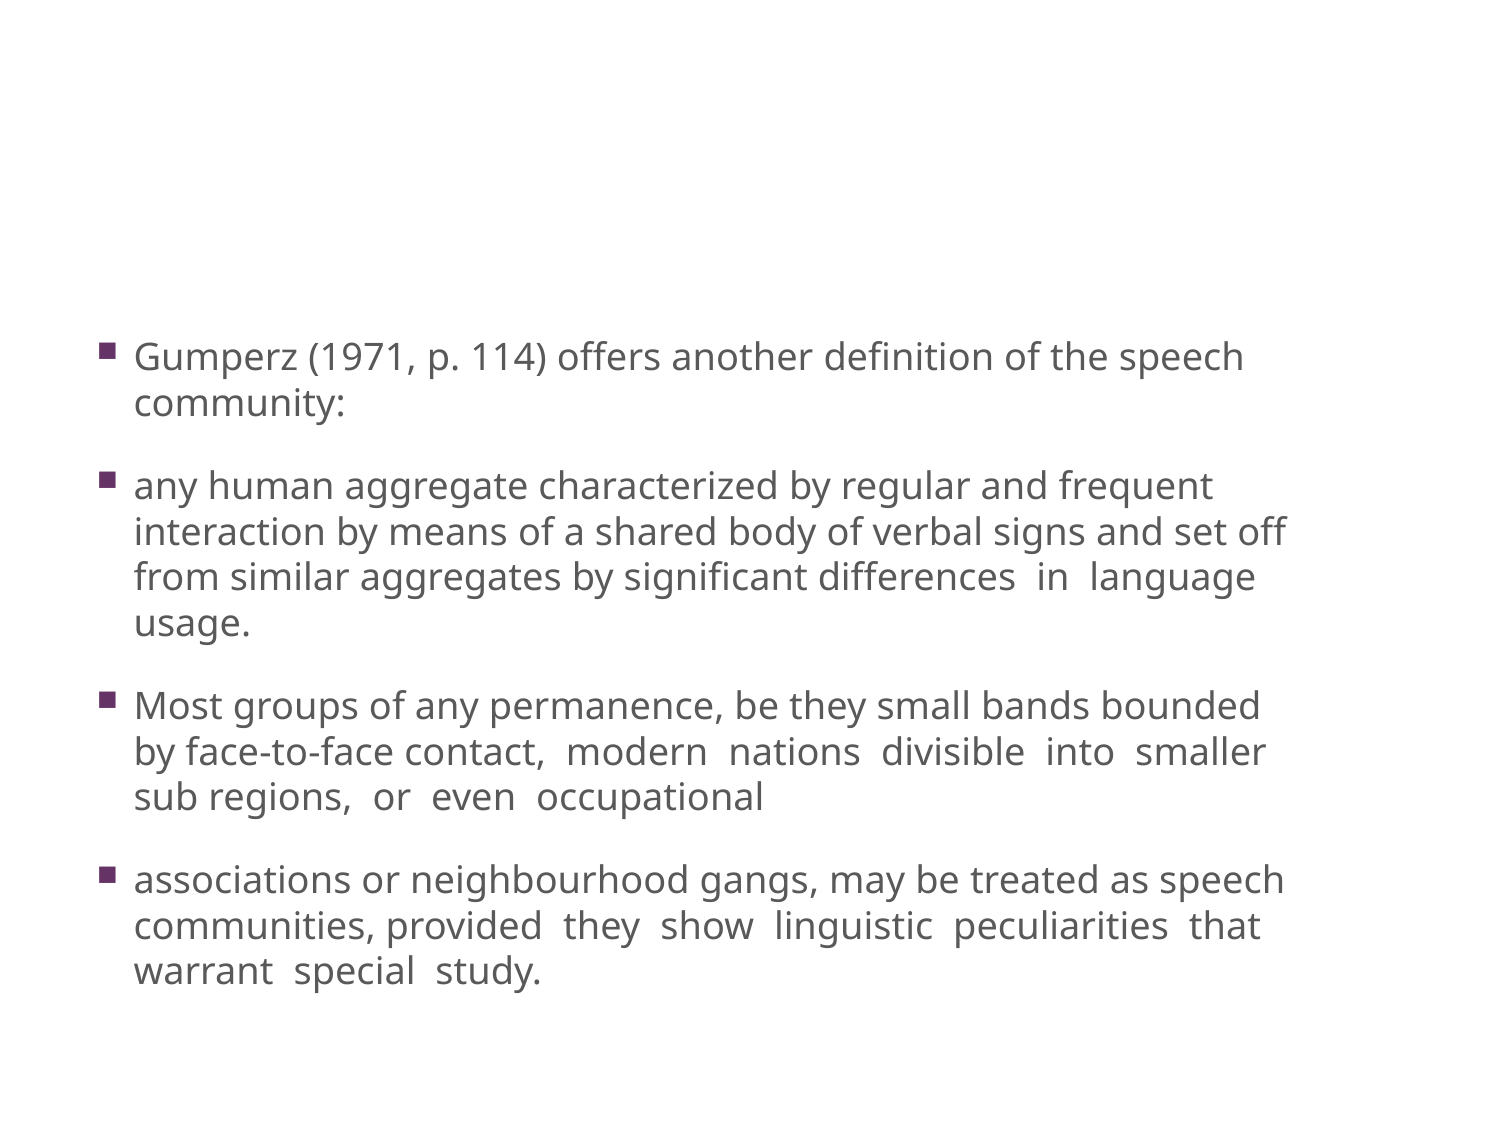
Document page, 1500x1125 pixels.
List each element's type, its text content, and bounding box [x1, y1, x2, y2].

list Gumperz (1971, p. 114) offers another definition of the speech community: any human aggregate characterized by regular and frequent interaction by means of a shared body of verbal signs and set off from similar aggregates by significant differences in language usage. Most groups of any permanence, be they small bands bounded by face-to-face contact, modern nations divisible into smaller sub regions, or even occupational associations or neighbourhood gangs, may be treated as speech communities, provided they show linguistic peculiarities that warrant special study. [81, 324, 1322, 1005]
